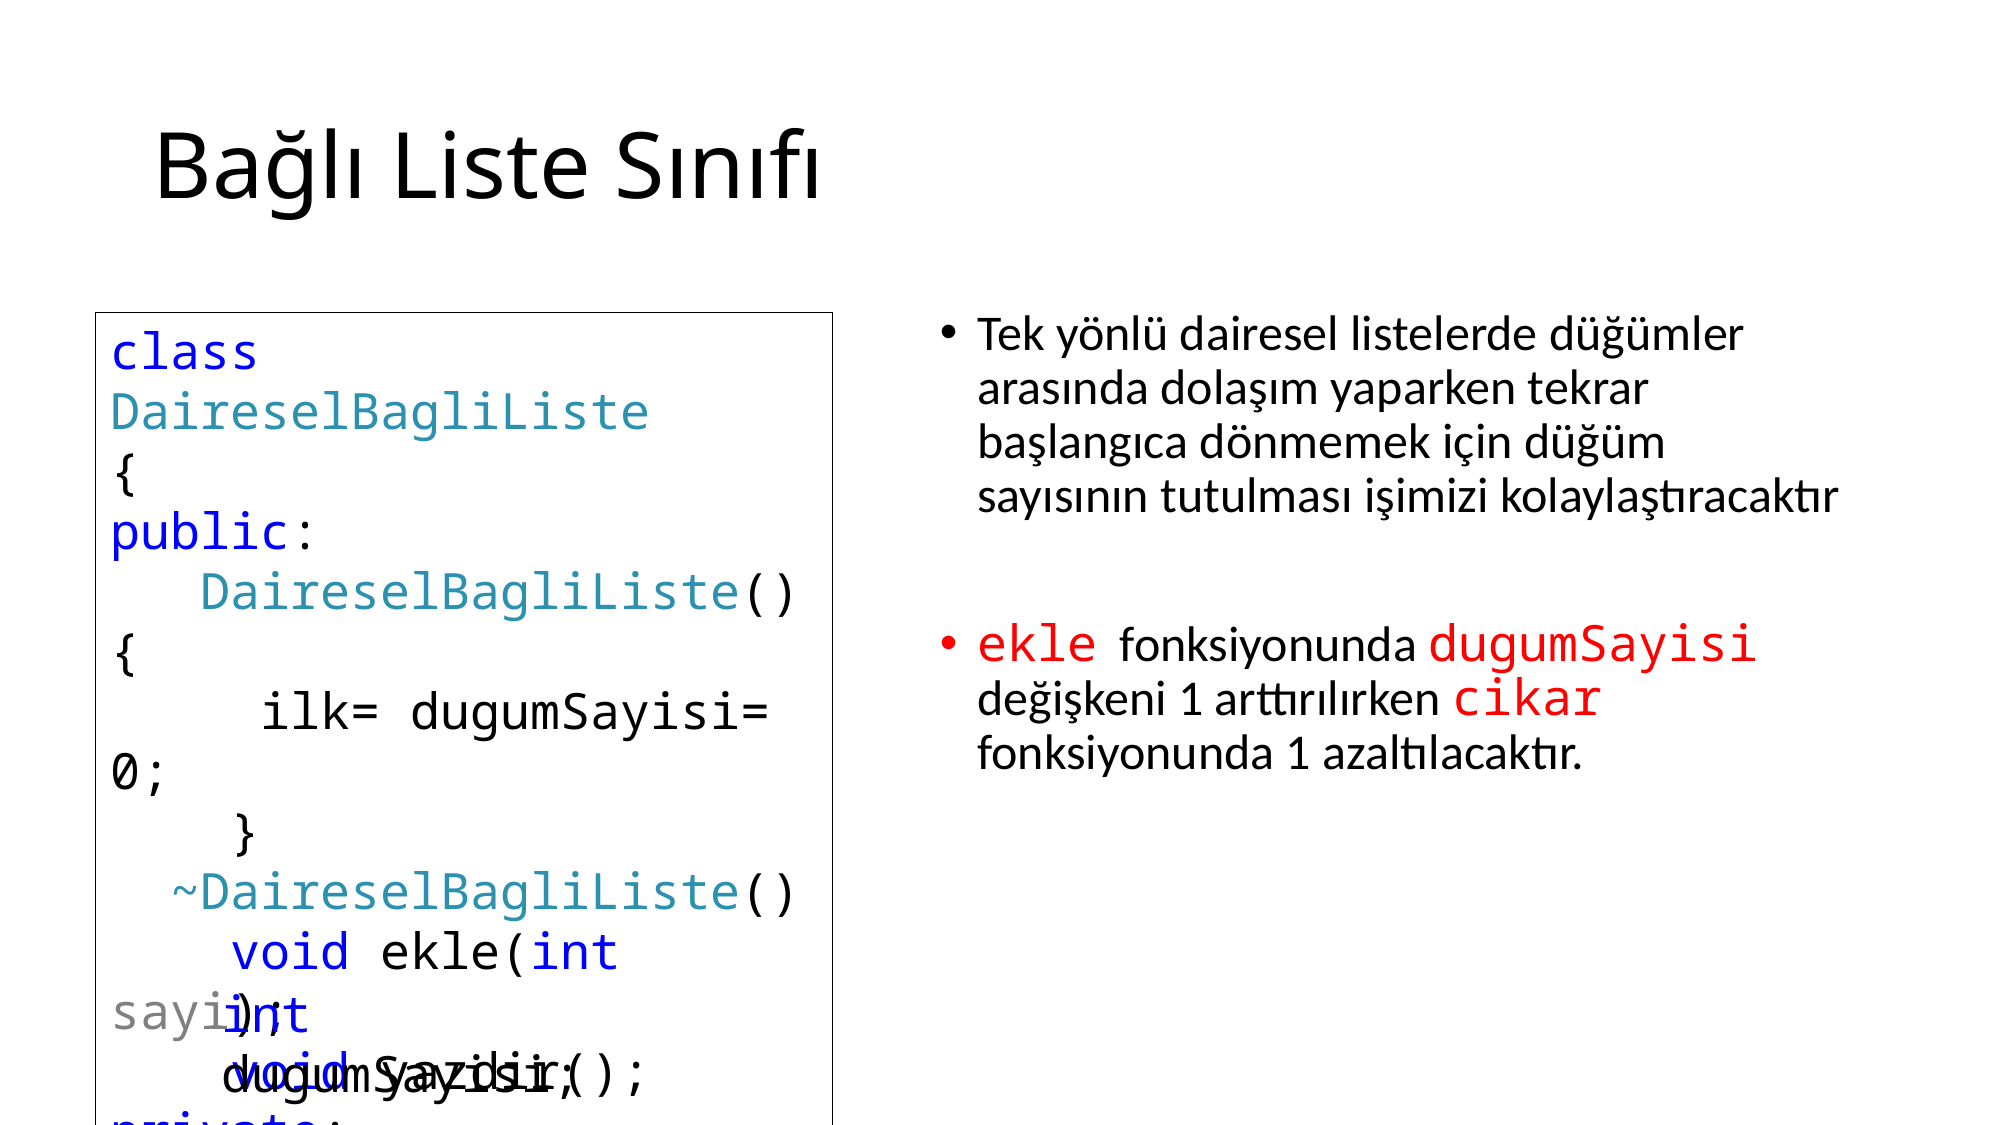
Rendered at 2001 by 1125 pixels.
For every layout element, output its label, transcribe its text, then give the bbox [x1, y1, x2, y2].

text_box int dugumSayisi; [206, 974, 711, 1110]
text_box class DaireselBagliListe { public: DaireselBagliListe(){ ilk= dugumSayisi= 0; } ~DaireselBagliListe() void ekle(int sayi); void yazdir(); private: Dugum* ilk; }; [95, 312, 833, 1125]
title Bağlı Liste Sınıfı [137, 59, 1863, 278]
list Tek yönlü dairesel listelerde düğümler arasında dolaşım yaparken tekrar başlangıca dönmemek için düğüm sayısının tutulması işimizi kolaylaştıracaktır ekle fonksiyonunda dugumSayisi değişkeni 1 arttırılırken cikar fonksiyonunda 1 azaltılacaktır. [924, 299, 1863, 1014]
